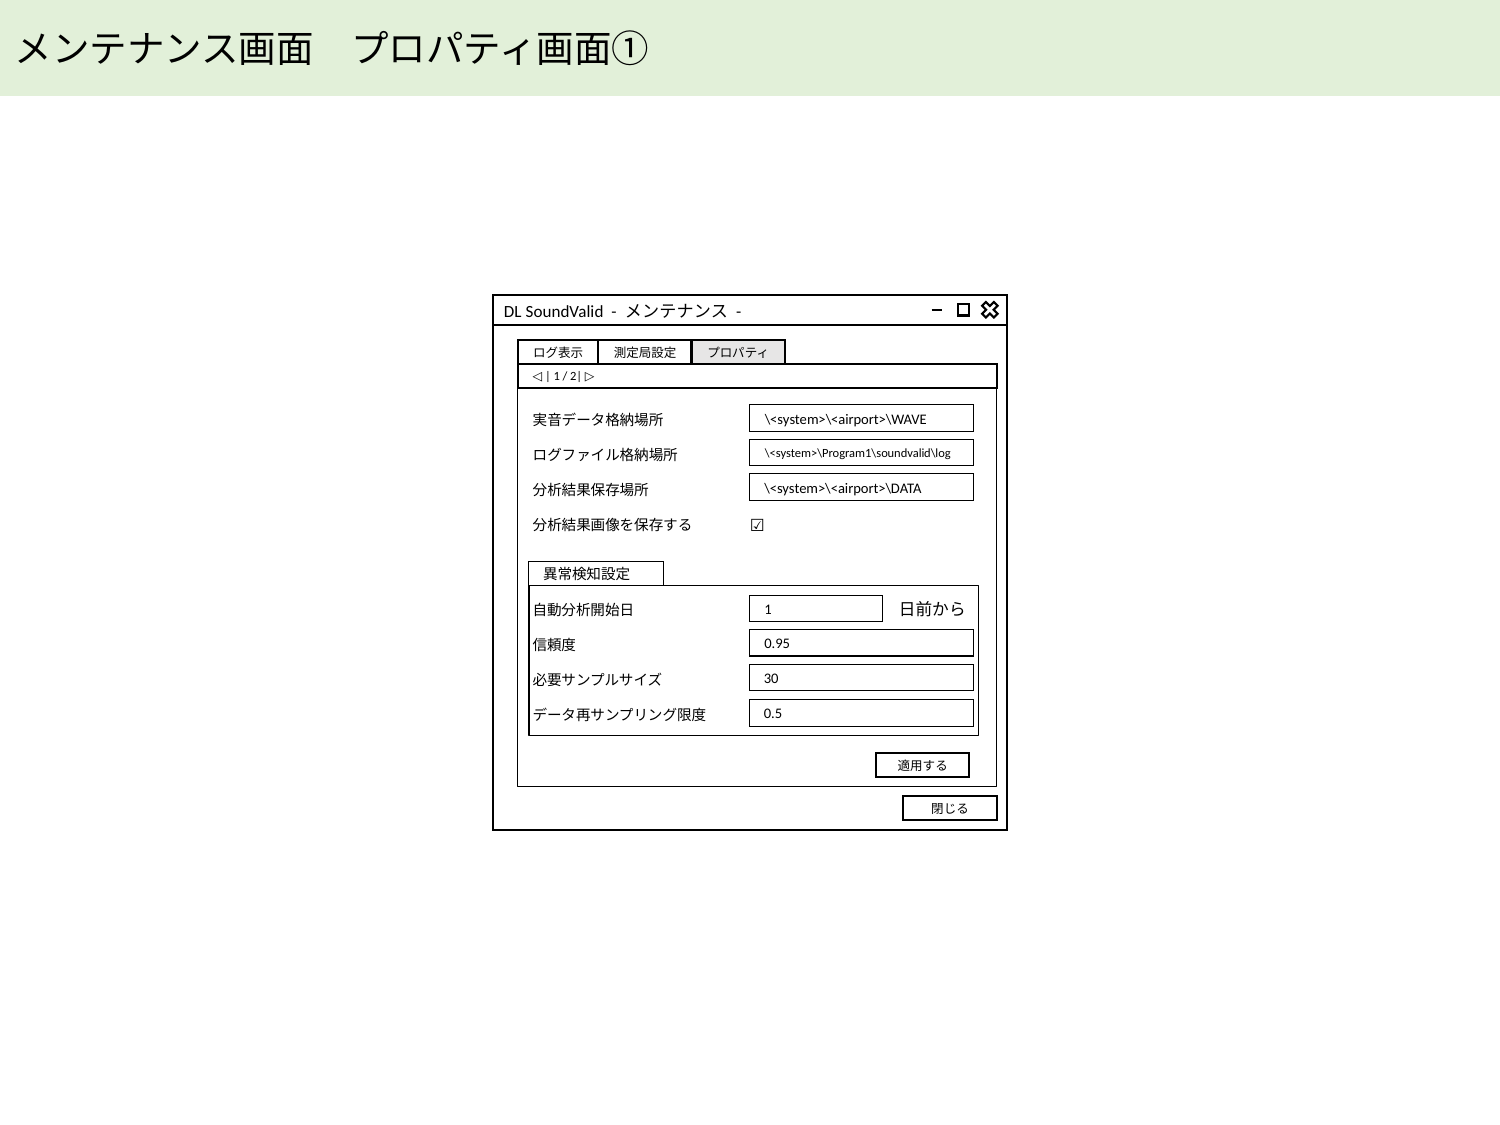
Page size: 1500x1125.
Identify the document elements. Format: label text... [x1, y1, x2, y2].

text_box [492, 326, 1008, 831]
text_box DL SoundValid - メンテナンス - [492, 294, 1008, 326]
text_box メンテナンス画面 プロパティ画面① [0, 0, 1500, 97]
text_box [957, 303, 970, 317]
text_box ログ表示 [517, 339, 597, 363]
text_box 測定局設定 [597, 339, 691, 363]
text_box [517, 561, 982, 736]
text_box ◁ | 1 / 2| ▷ [517, 363, 998, 389]
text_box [517, 403, 974, 543]
text_box プロパティ [691, 339, 786, 363]
text_box [980, 300, 1000, 319]
text_box 閉じる [902, 795, 998, 821]
text_box [517, 389, 997, 787]
